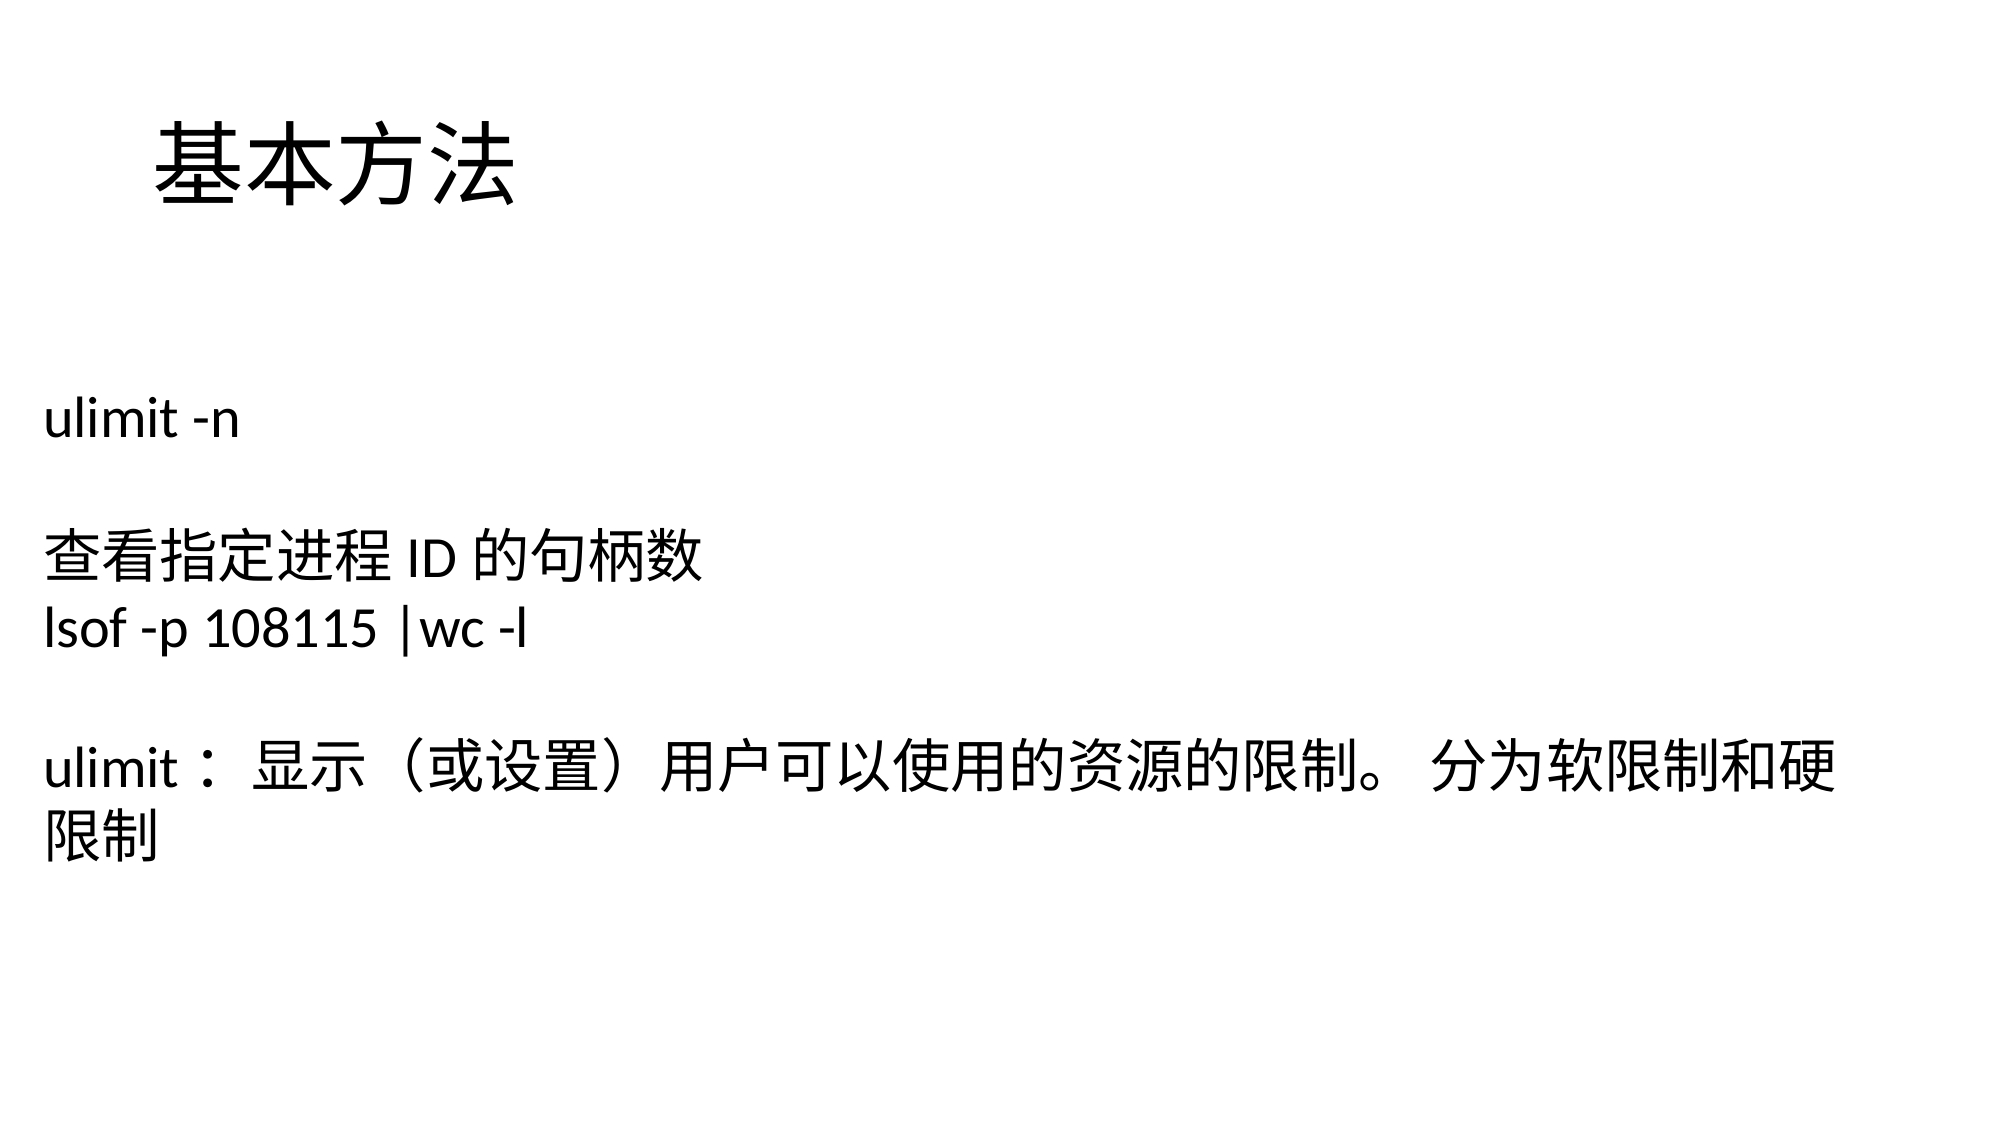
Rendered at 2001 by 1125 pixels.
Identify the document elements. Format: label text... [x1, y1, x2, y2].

title 基本方法 [137, 59, 1863, 278]
text_box ulimit -n 查看指定进程ID的句柄数 lsof -p 108115 |wc -l ulimit：显示（或设置）用户可以使用的资源的限制。 分为软限制和硬限制 [28, 302, 1857, 947]
